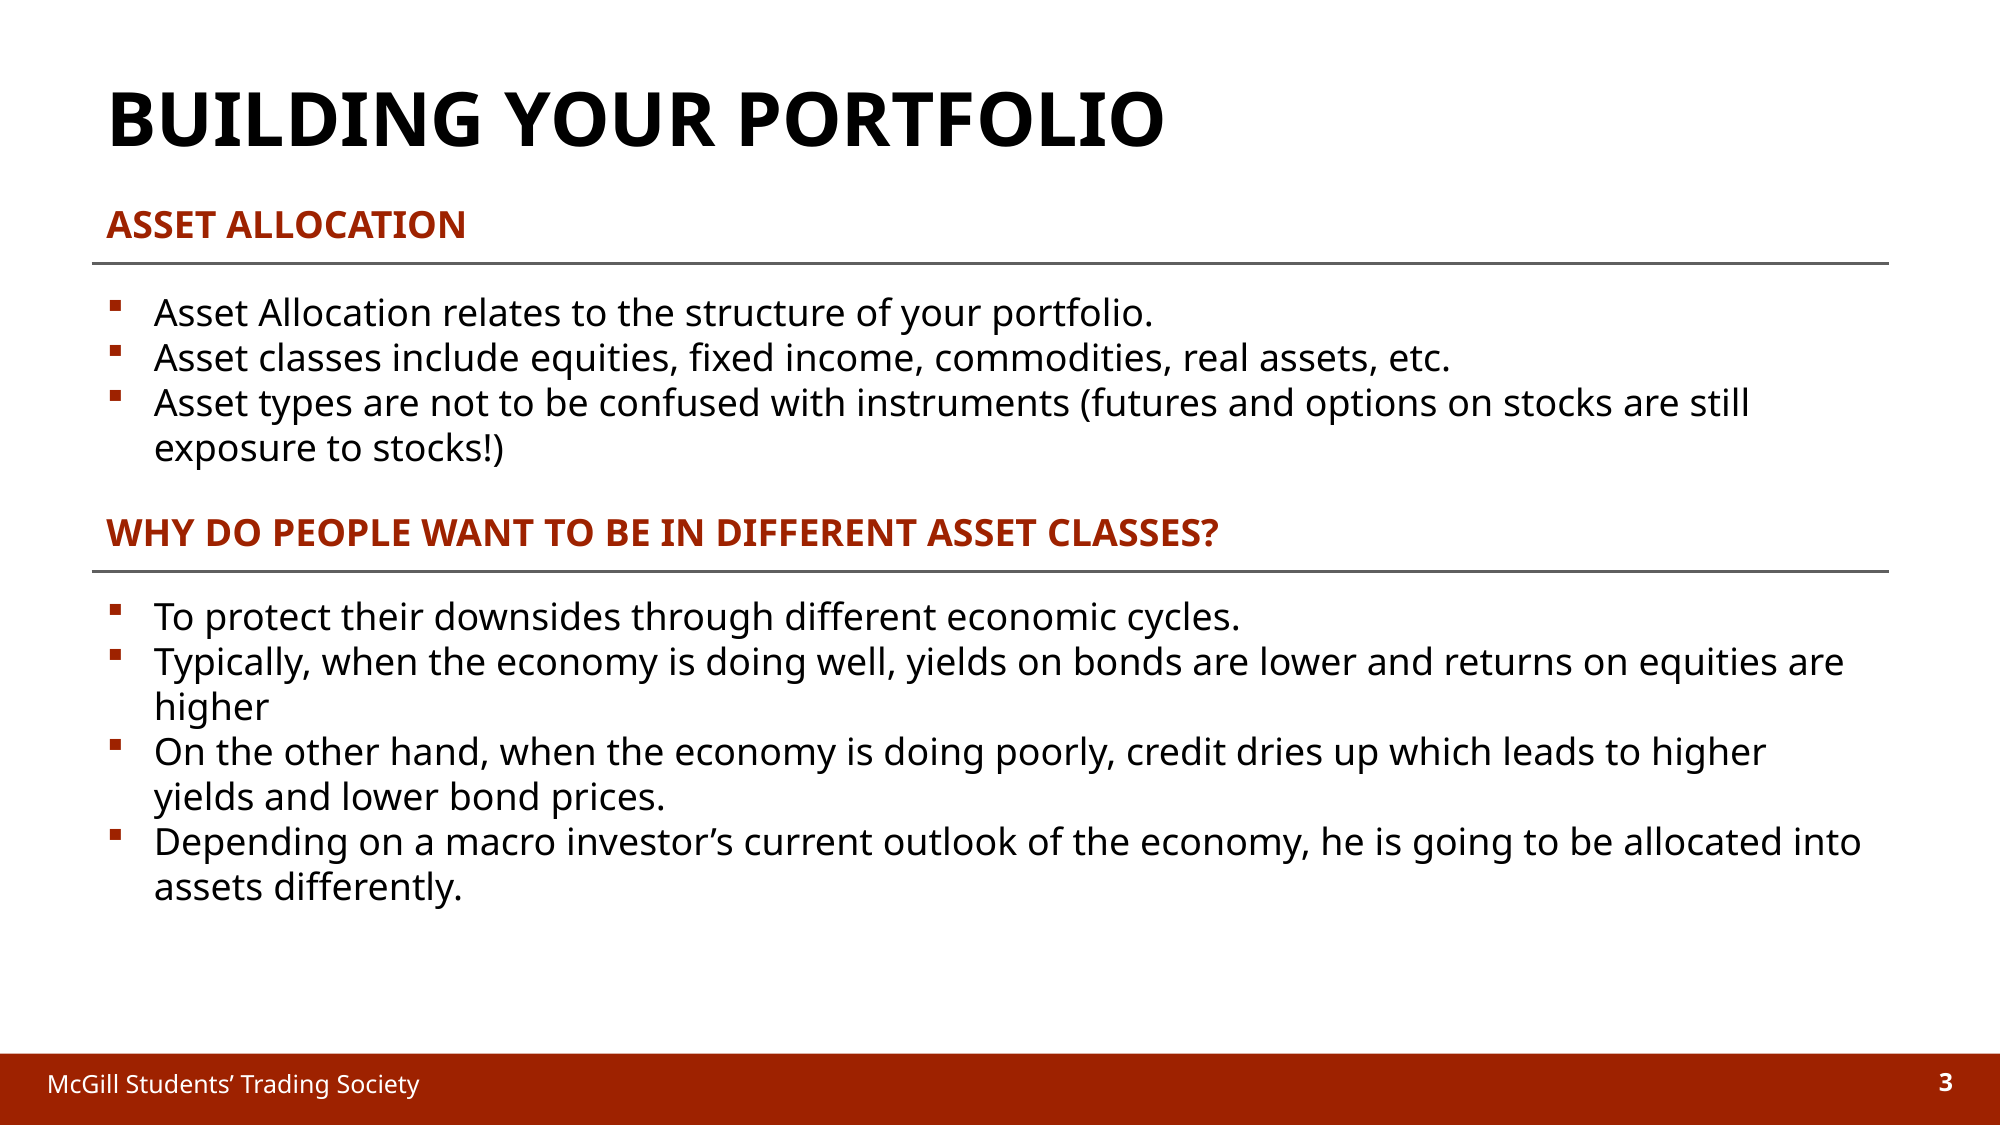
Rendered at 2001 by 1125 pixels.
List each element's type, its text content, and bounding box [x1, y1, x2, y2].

text_box Asset Allocation relates to the structure of your portfolio. Asset classes include equities, fixed income, commodities, real assets, etc. Asset types are not to be confused with instruments (futures and options on stocks are still exposure to stocks!) [91, 280, 1889, 476]
footer McGill Students’ Trading Society [31, 1053, 707, 1114]
text_box BUILDING YOUR PORTFOLIO [91, 63, 1764, 169]
text_box ASSET ALLOCATION [91, 193, 1764, 254]
text_box WHY DO PEOPLE WANT TO BE IN DIFFERENT ASSET CLASSES? [91, 501, 1764, 562]
text_box [0, 1053, 2000, 1125]
text_box To protect their downsides through different economic cycles. Typically, when the economy is doing well, yields on bonds are lower and returns on equities are higher On the other hand, when the economy is doing poorly, credit dries up which leads to higher yields and lower bond prices. Depending on a macro investor’s current outlook of the economy, he is going to be allocated into assets differently. [91, 585, 1889, 915]
slide_number 3 [1518, 1053, 1969, 1114]
